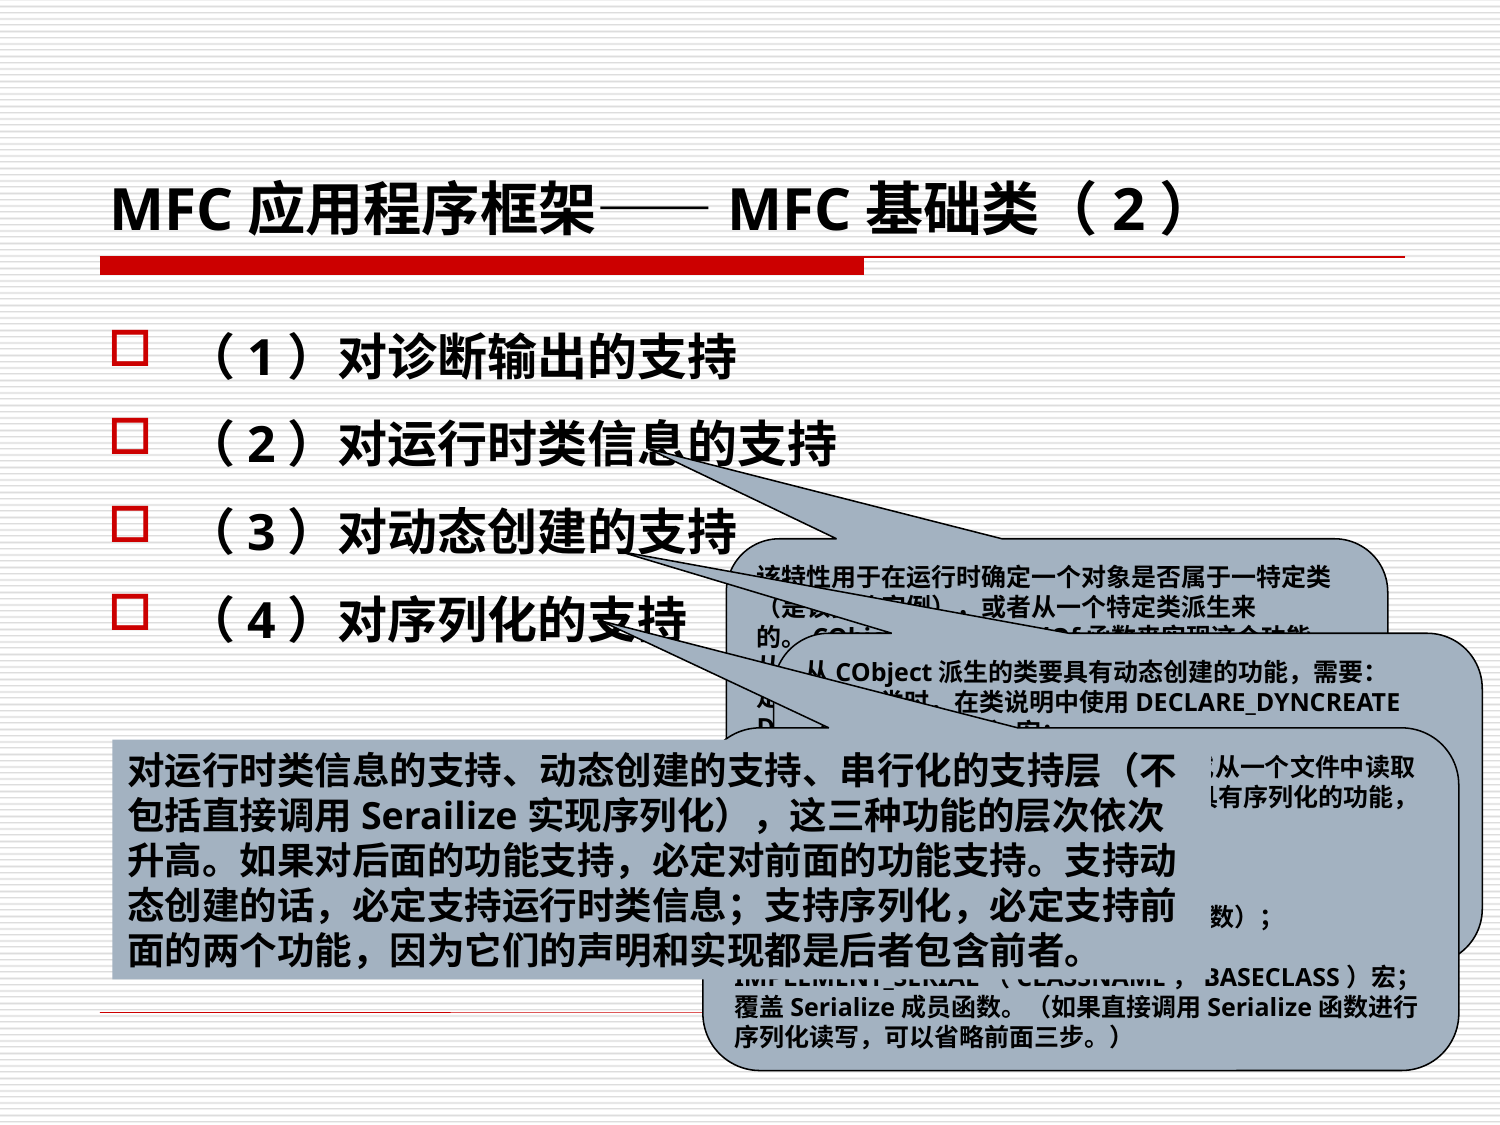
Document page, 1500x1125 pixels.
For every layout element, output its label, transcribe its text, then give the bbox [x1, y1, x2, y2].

title MFC应用程序框架——MFC基础类（2） [94, 50, 1407, 250]
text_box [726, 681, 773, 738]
list （1）对诊断输出的支持 （2）对运行时类信息的支持 （3）对动态创建的支持 （4）对序列化的支持 [92, 287, 1406, 988]
text_box “序列化”就是把对象内容存入一个文件或从一个文件中读取对象内容的过程。从CObject派生的类要具有序列化的功能，需要： 定义该类时，在类说明中使用DECLARE_SERIAL（CLASSNMAE）宏； 定义一个不带参数的构造函数（默认构造函数）； 在类的实现文件中使用IMPLEMENT_SERIAL（CLASSNAME，BASECLASS）宏； 覆盖Serialize成员函数。（如果直接调用Serialize函数进行序列化读写，可以省略前面三步。） [600, 620, 1459, 1071]
text_box 该特性用于在运行时确定一个对象是否属于一特定类（是该类的实例），或者从一个特定类派生来的。CObject提供IsKindOf函数来实现这个功能。 从CObject派生的类要具有这样的特性，需要： 定义该类时，在类说明中使用DECLARE_DYNAMIC（CLASSNMAE）宏； 在类的实现文件中使用IMPLEMENT_DYNAMIC(CLASSNAME，BASECLASS)宏。 [726, 584, 887, 666]
text_box 对运行时类信息的支持、动态创建的支持、串行化的支持层（不包括直接调用Serailize实现序列化），这三种功能的层次依次升高。如果对后面的功能支持，必定对前面的功能支持。支持动态创建的话，必定支持运行时类信息；支持序列化，必定支持前面的两个功能，因为它们的声明和实现都是后者包含前者。 [112, 739, 1211, 980]
picture [0, 0, 1500, 1125]
text_box 从CObject派生的类要具有动态创建的功能，需要： 定义该类时，在类说明中使用DECLARE_DYNCREATE（CLASSNMAE）宏； 定义一个不带参数的构造函数（默认构造函数）； 在类的实现文件中使用IMPLEMENT_DYNCREATE（CLASSNAME，BASECLASS）宏； 使用时先通过宏RUNTIME_CLASS得到类的RunTime信息，然后使用CRuntimeClass的成员函数CreateObject创建一个该类的实例。 [619, 551, 1483, 954]
text_box 该特性用于在运行时确定一个对象是否属于一特定类（是该类的实例），或者从一个特定类派生来的。CObject提供IsKindOf函数来实现这个功能。 从CObject派生的类要具有这样的特性，需要： 定义该类时，在类说明中使用DECLARE_DYNAMIC（CLASSNMAE）宏； 在类的实现文件中使用IMPLEMENT_DYNAMIC(CLASSNAME，BASECLASS)宏。 [648, 448, 1388, 633]
